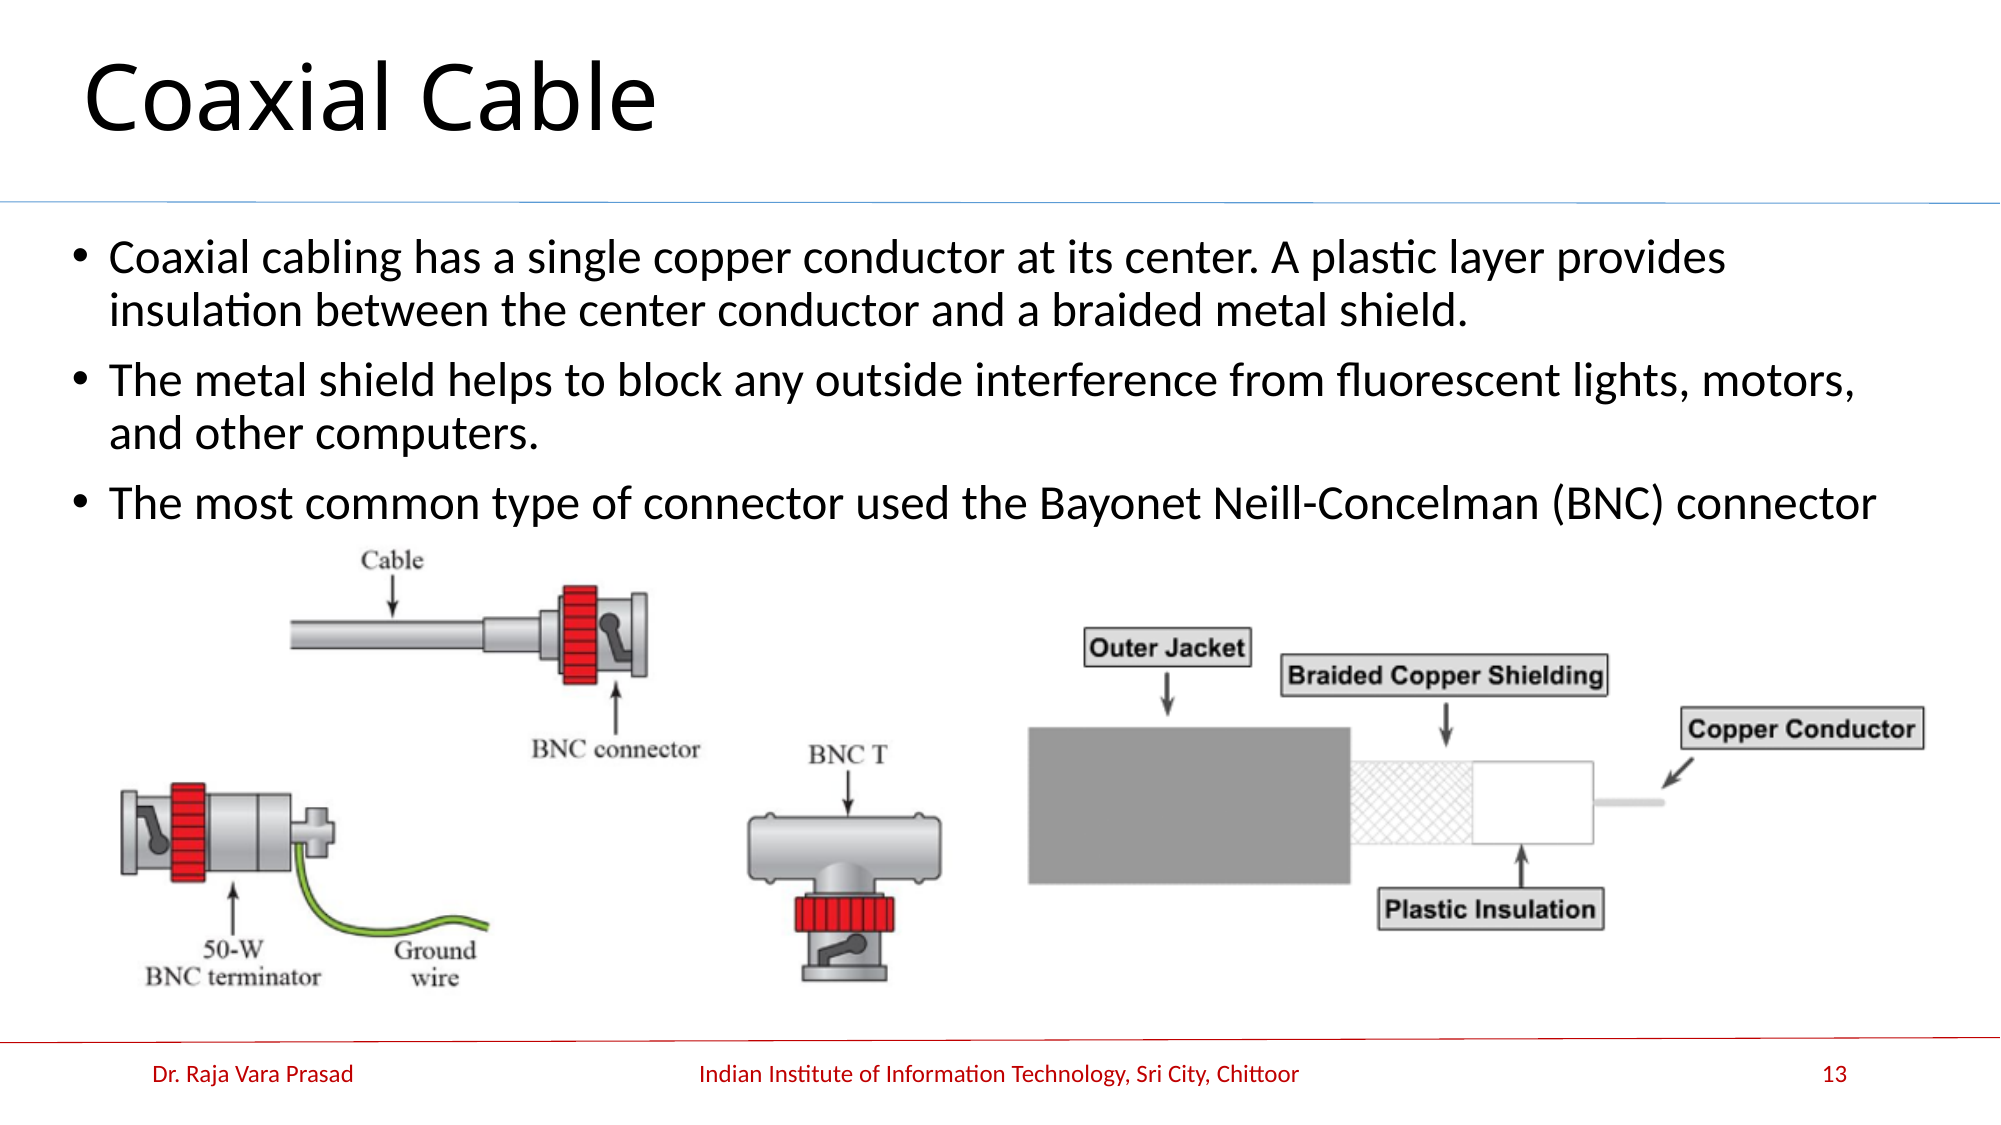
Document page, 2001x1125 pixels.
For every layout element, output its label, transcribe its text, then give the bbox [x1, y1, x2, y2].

footer Indian Institute of Information Technology, Sri City, Chittoor [662, 1043, 1338, 1103]
slide_number 13 [1412, 1043, 1863, 1103]
picture [1005, 594, 1944, 954]
slide_number Dr. Raja Vara Prasad [137, 1043, 588, 1103]
picture [66, 543, 985, 1033]
list Coaxial cabling has a single copper conductor at its center. A plastic layer provides insulation between the center conductor and a braided metal shield. The metal shield helps to block any outside interference from fluorescent lights, motors, and other computers. The most common type of connector used the Bayonet Neill-Concelman (BNC) connector [56, 224, 1933, 544]
title Coaxial Cable [67, 3, 1944, 198]
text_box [0, 1037, 2000, 1043]
